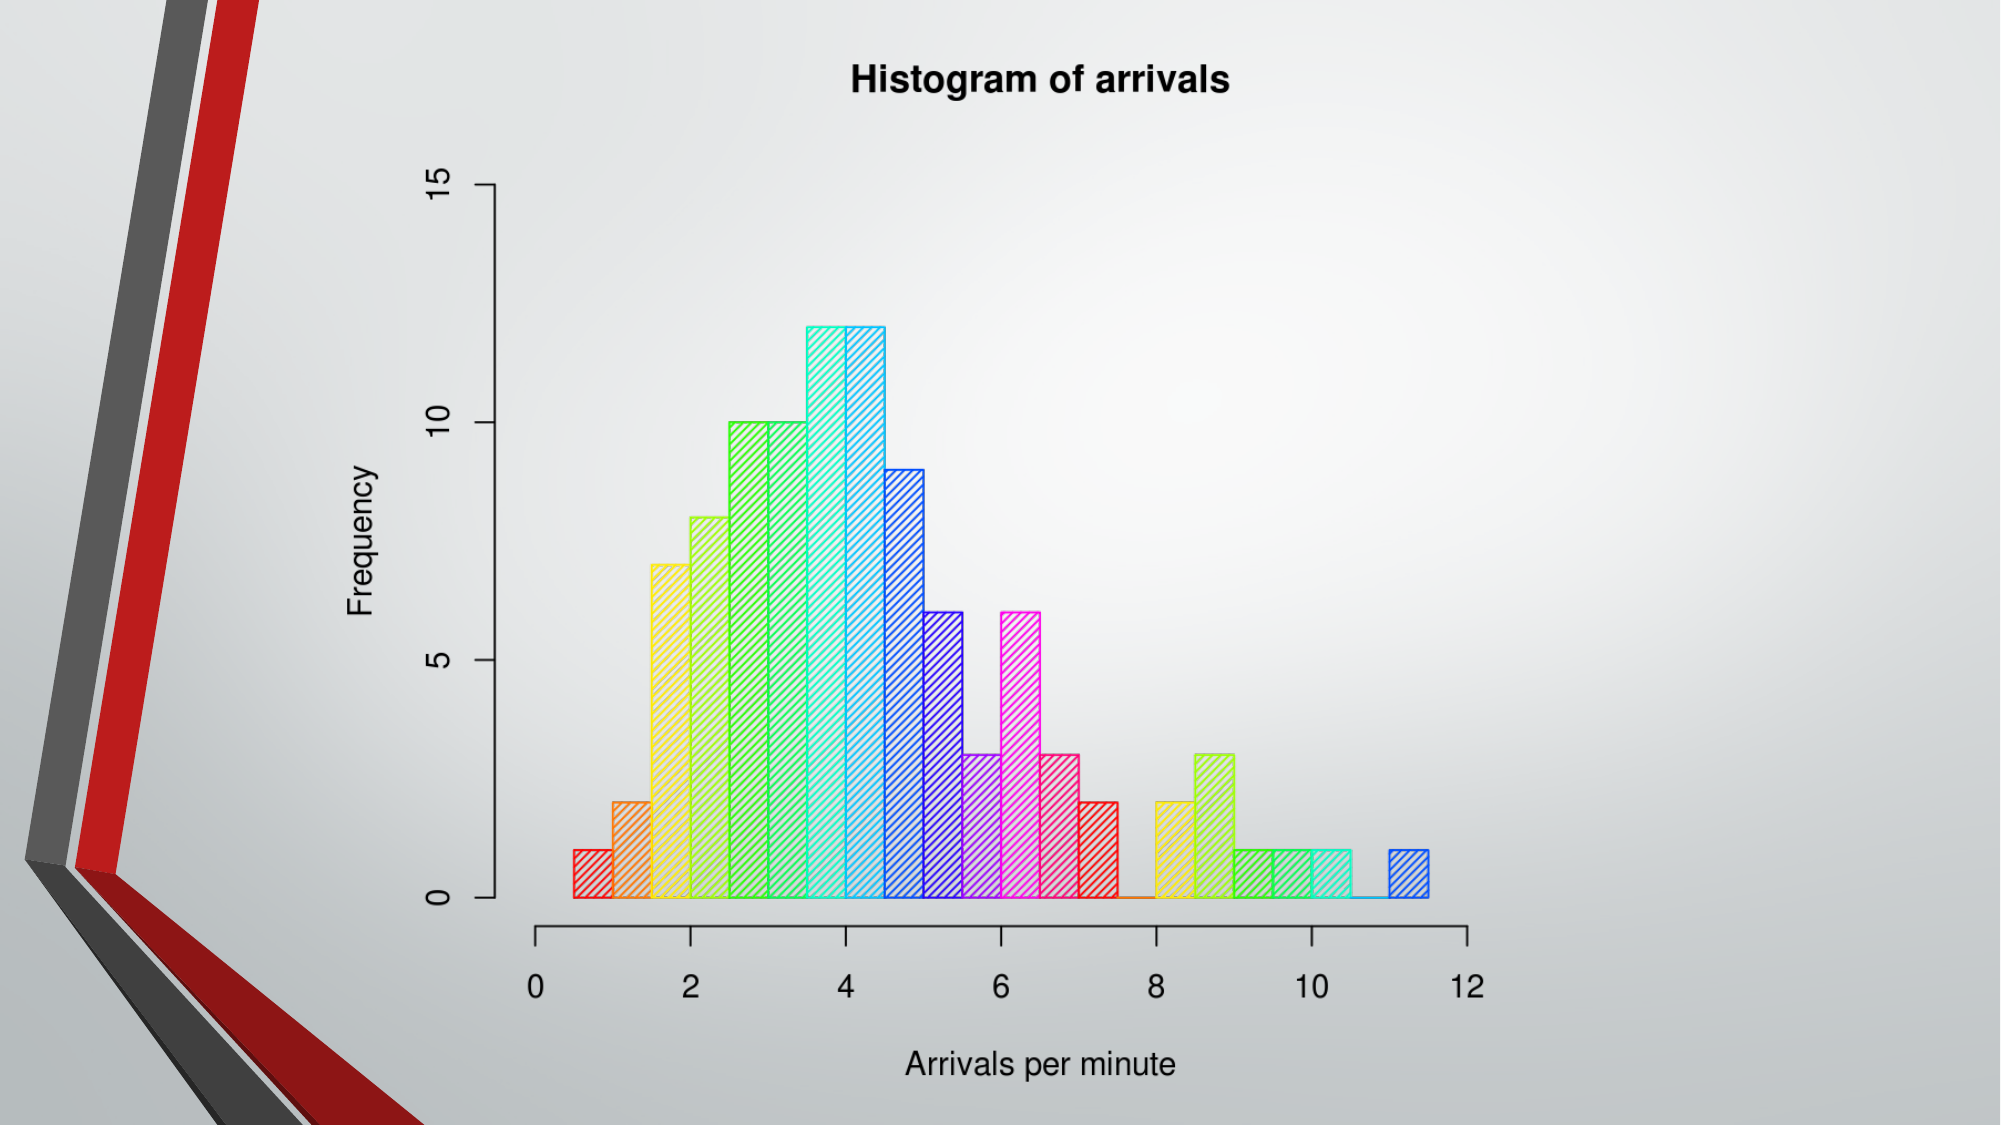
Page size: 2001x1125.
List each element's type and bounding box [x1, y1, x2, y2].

picture [335, 0, 1665, 1125]
